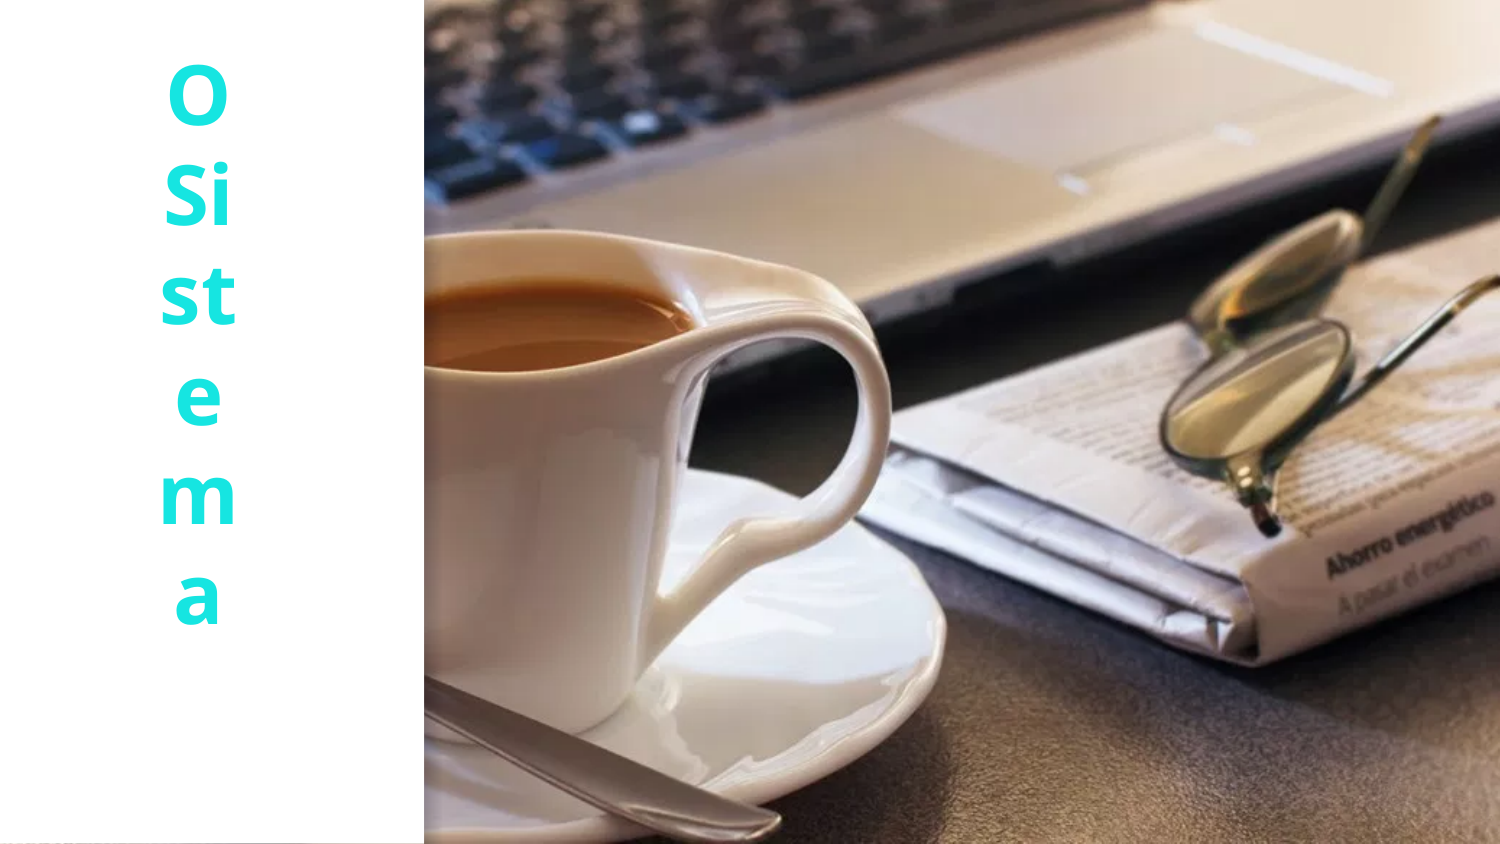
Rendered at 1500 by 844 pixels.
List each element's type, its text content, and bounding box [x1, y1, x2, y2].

title O Sistema [148, 189, 250, 642]
picture [425, 0, 1500, 844]
